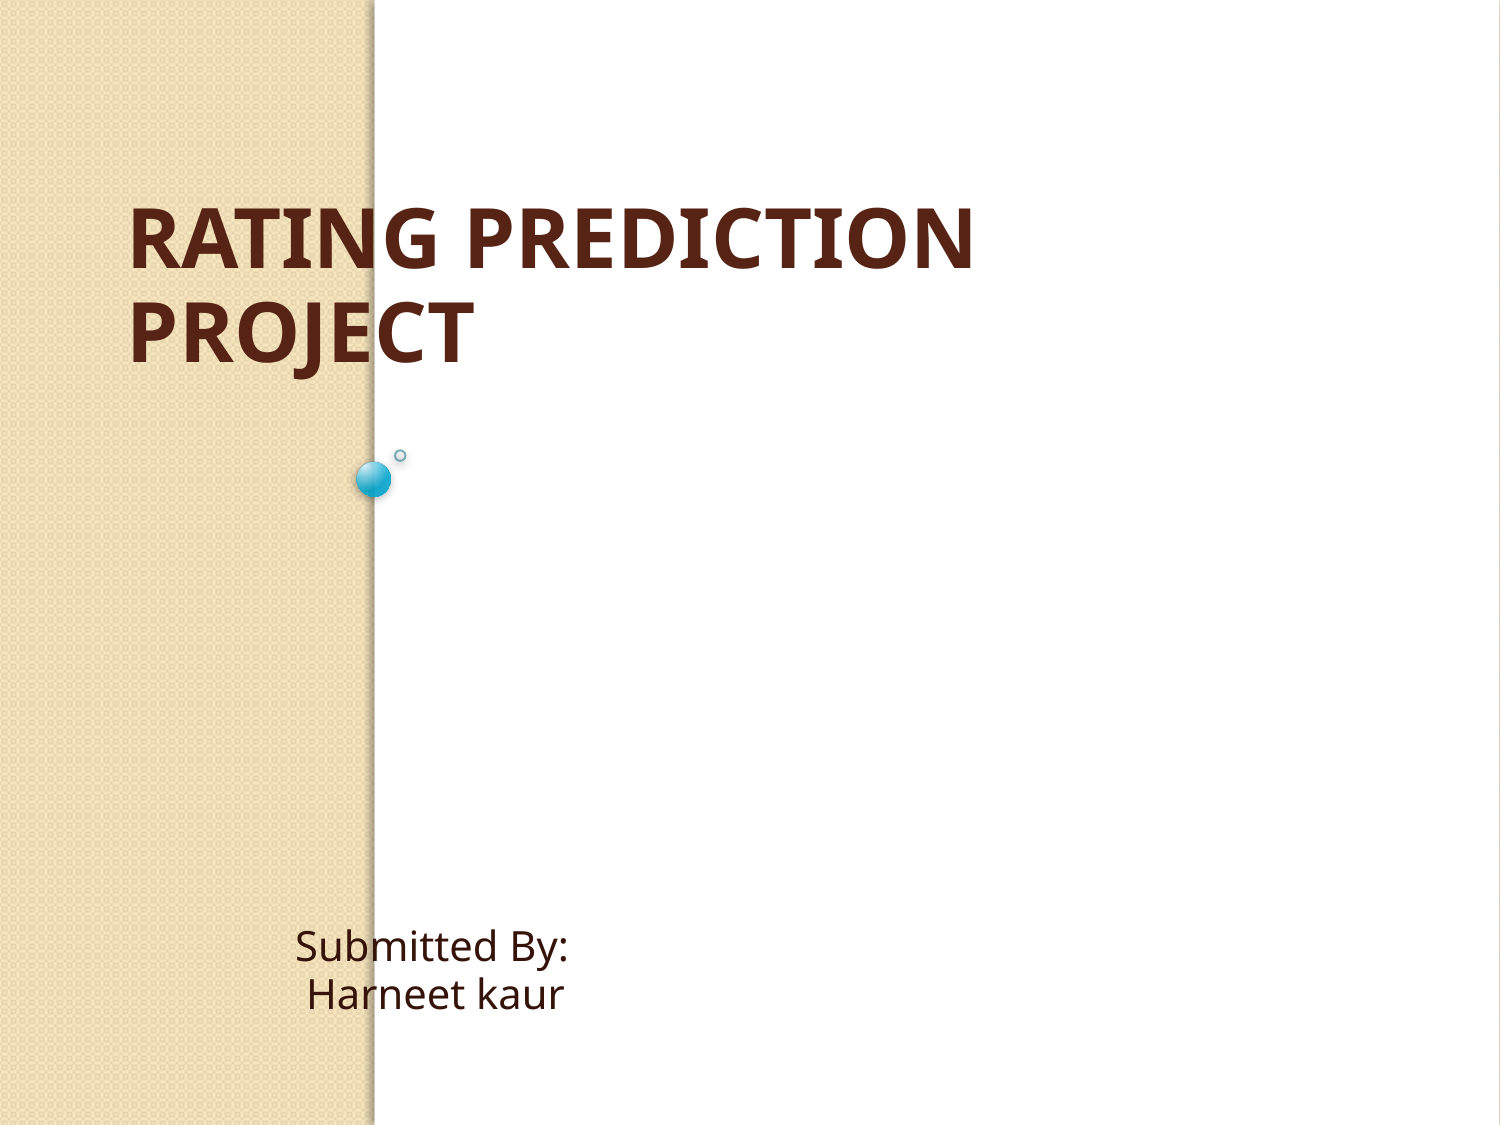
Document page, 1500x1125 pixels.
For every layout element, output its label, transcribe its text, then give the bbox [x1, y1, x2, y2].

title RATING PREDICTION PROJECT [112, 184, 1313, 397]
list Submitted By: Harneet kaur [277, 893, 1478, 1074]
